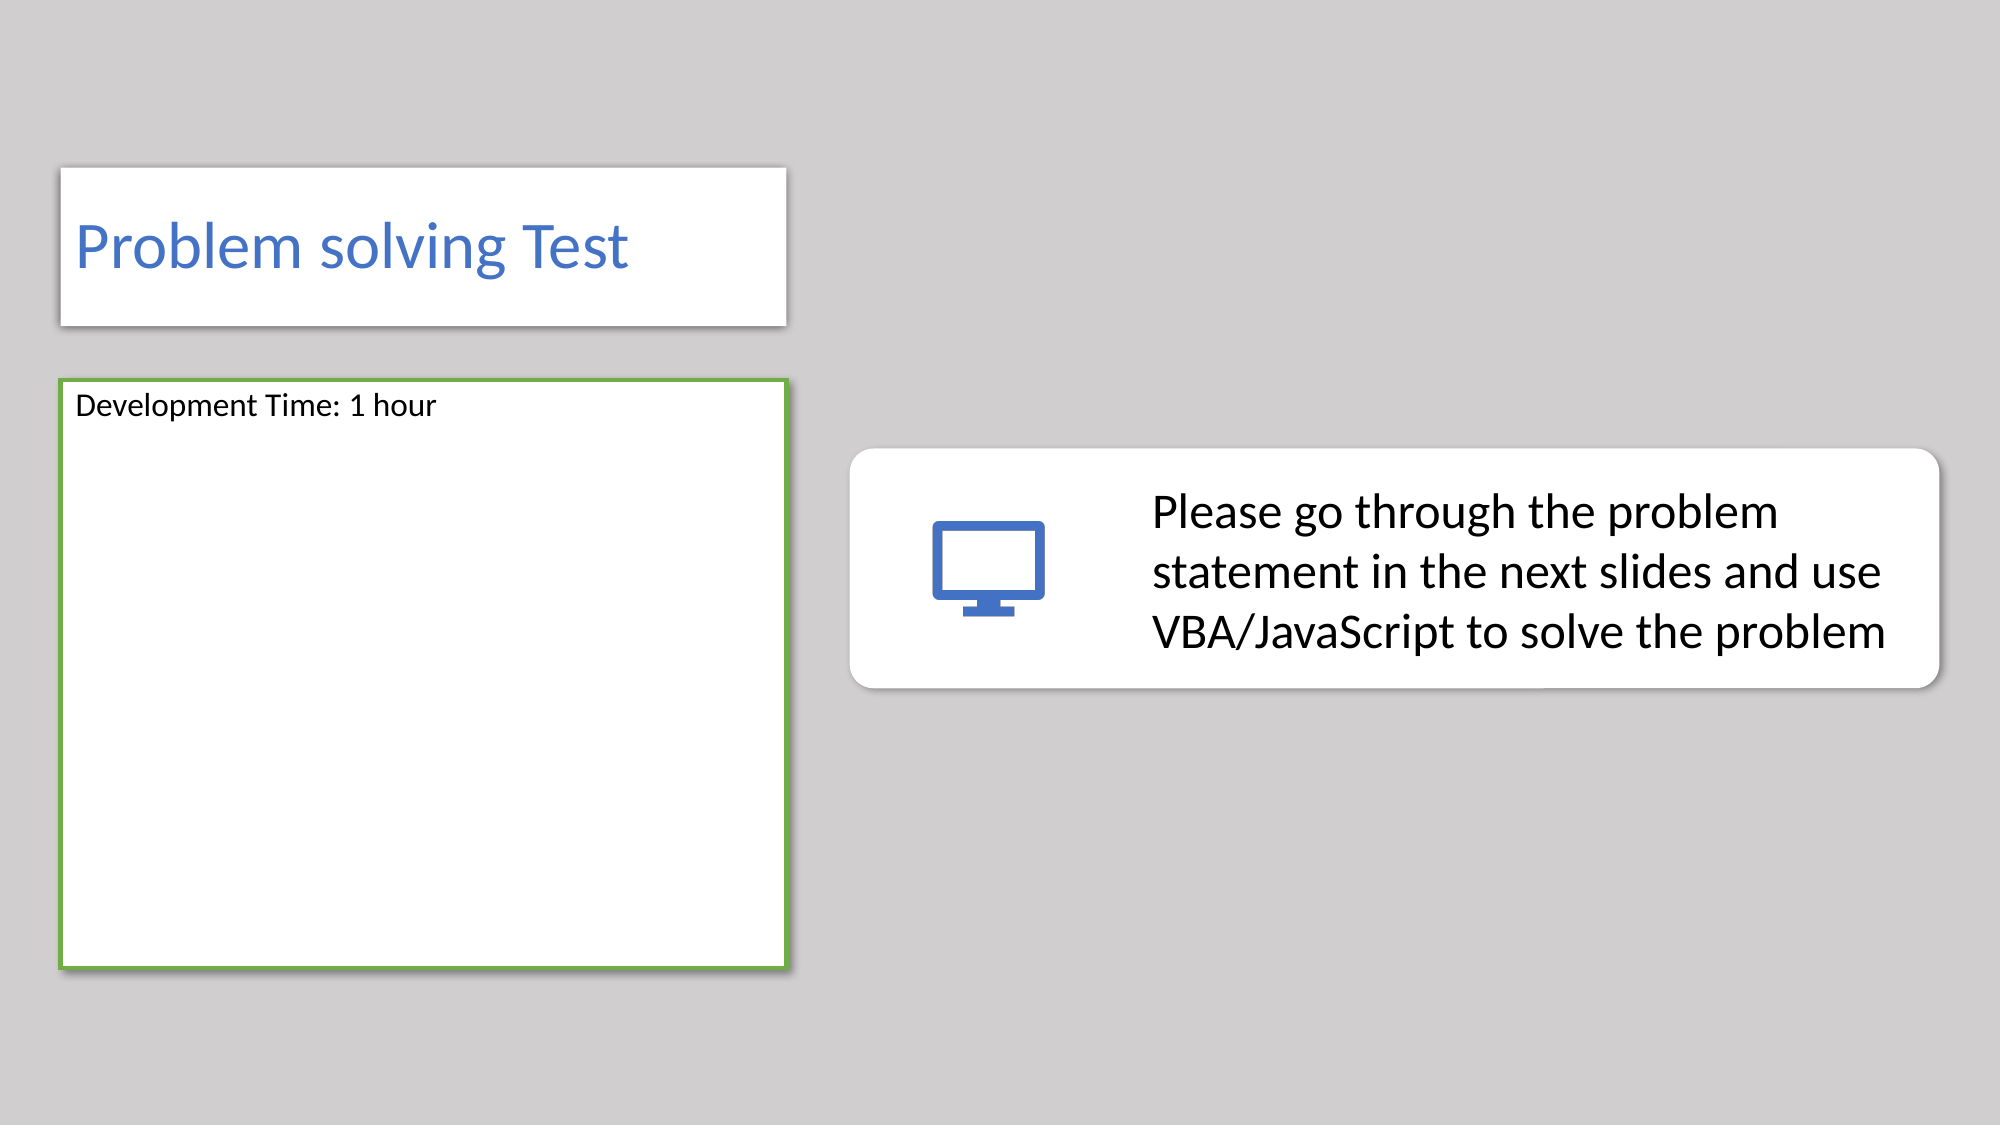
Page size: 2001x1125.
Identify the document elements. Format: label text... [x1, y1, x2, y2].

title Problem solving Test [60, 167, 787, 327]
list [849, 168, 1940, 969]
list Development Time: 1 hour [60, 379, 787, 969]
